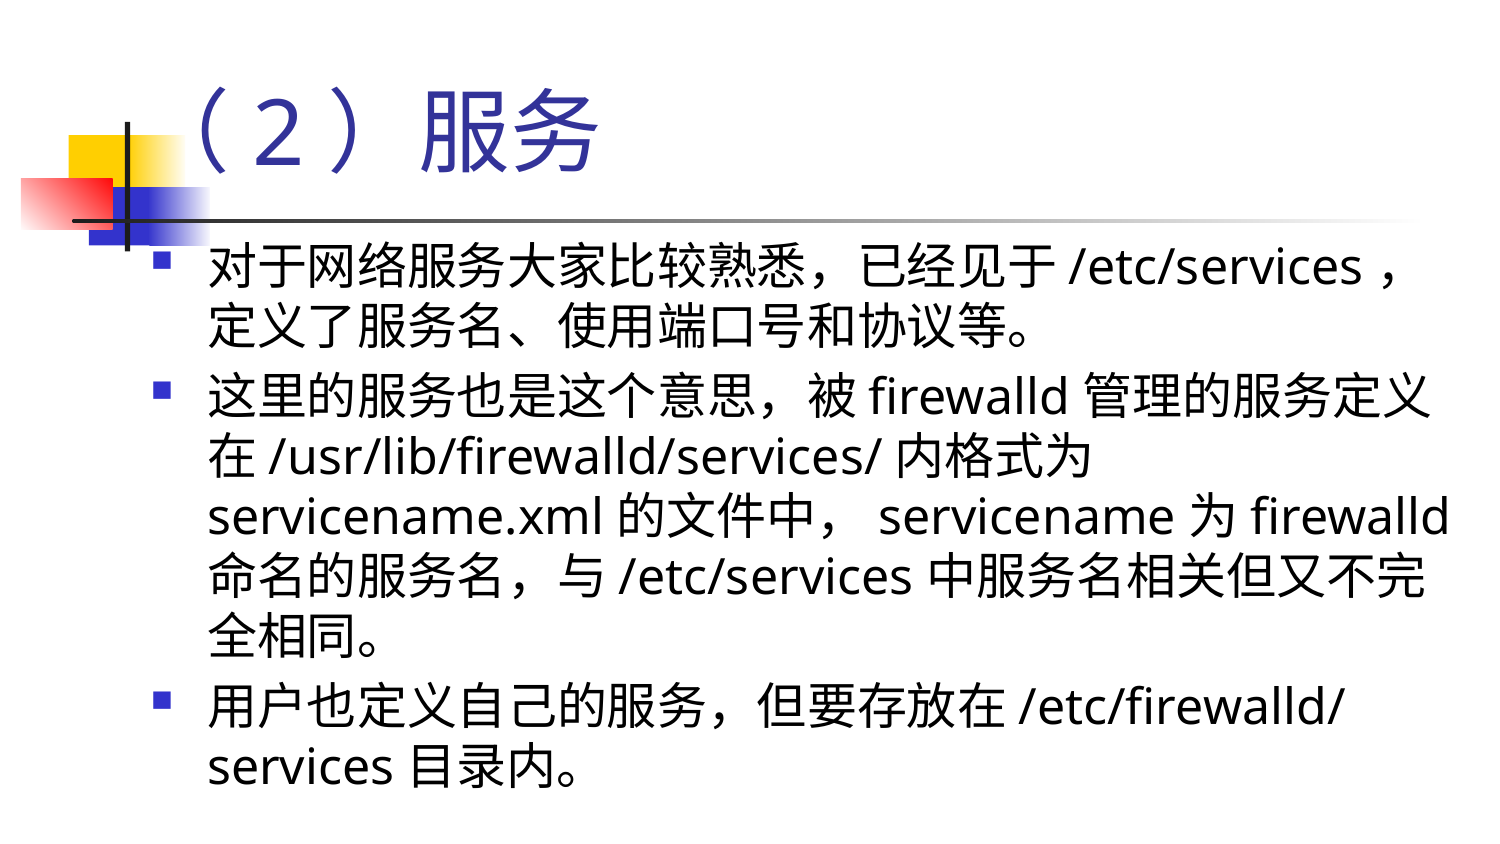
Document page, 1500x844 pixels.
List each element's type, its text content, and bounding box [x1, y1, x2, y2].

title （2）服务 [123, 49, 1462, 192]
list 对于网络服务大家比较熟悉，已经见于/etc/services，定义了服务名、使用端口号和协议等。 这里的服务也是这个意思，被firewalld管理的服务定义在/usr/lib/firewalld/services/内格式为servicename.xml的文件中，servicename为firewalld命名的服务名，与/etc/services中服务名相关但又不完全相同。 用户也定义自己的服务，但要存放在/etc/firewalld/services目录内。 [135, 226, 1469, 768]
